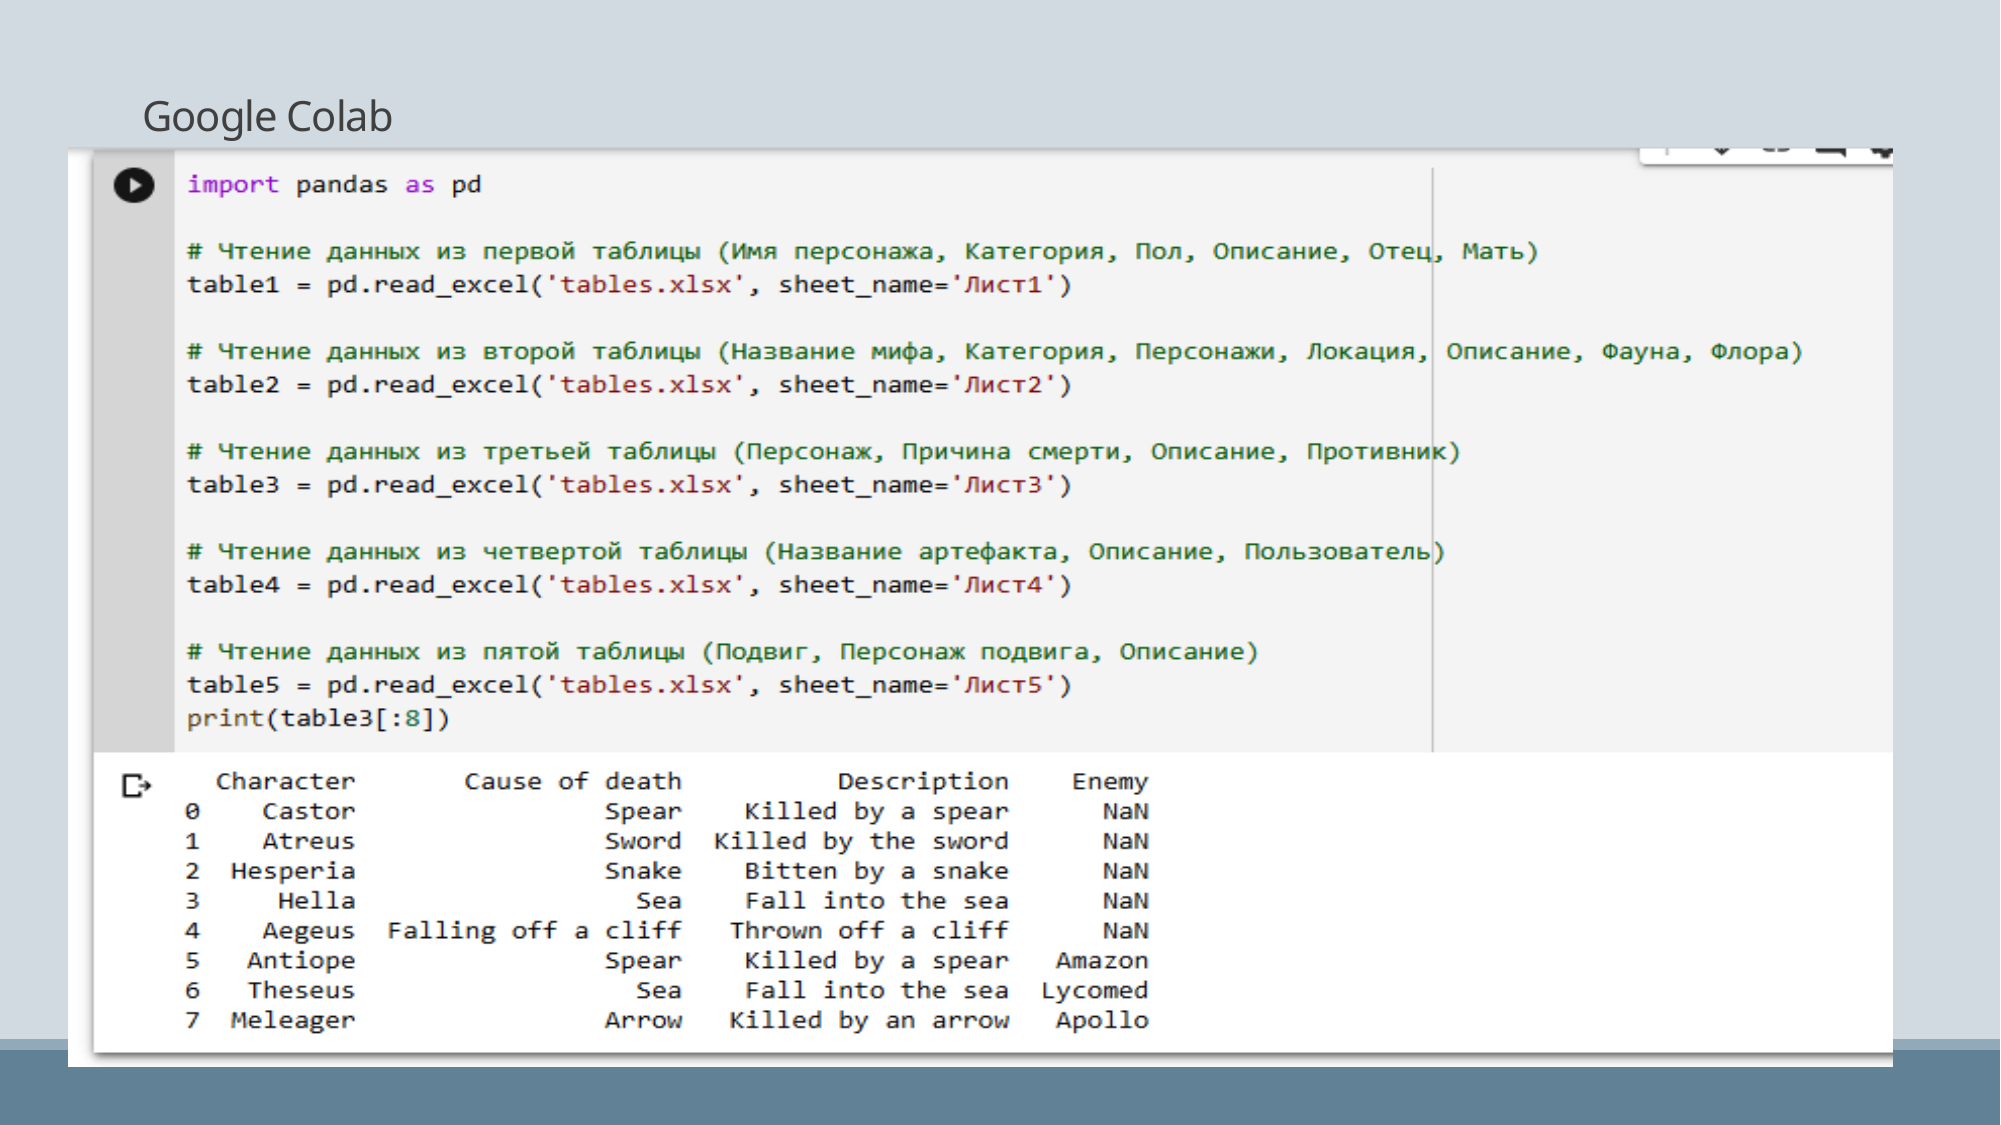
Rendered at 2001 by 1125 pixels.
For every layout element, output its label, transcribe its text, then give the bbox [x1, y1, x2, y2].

title Google Colab [127, 38, 1777, 144]
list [67, 147, 1894, 1068]
